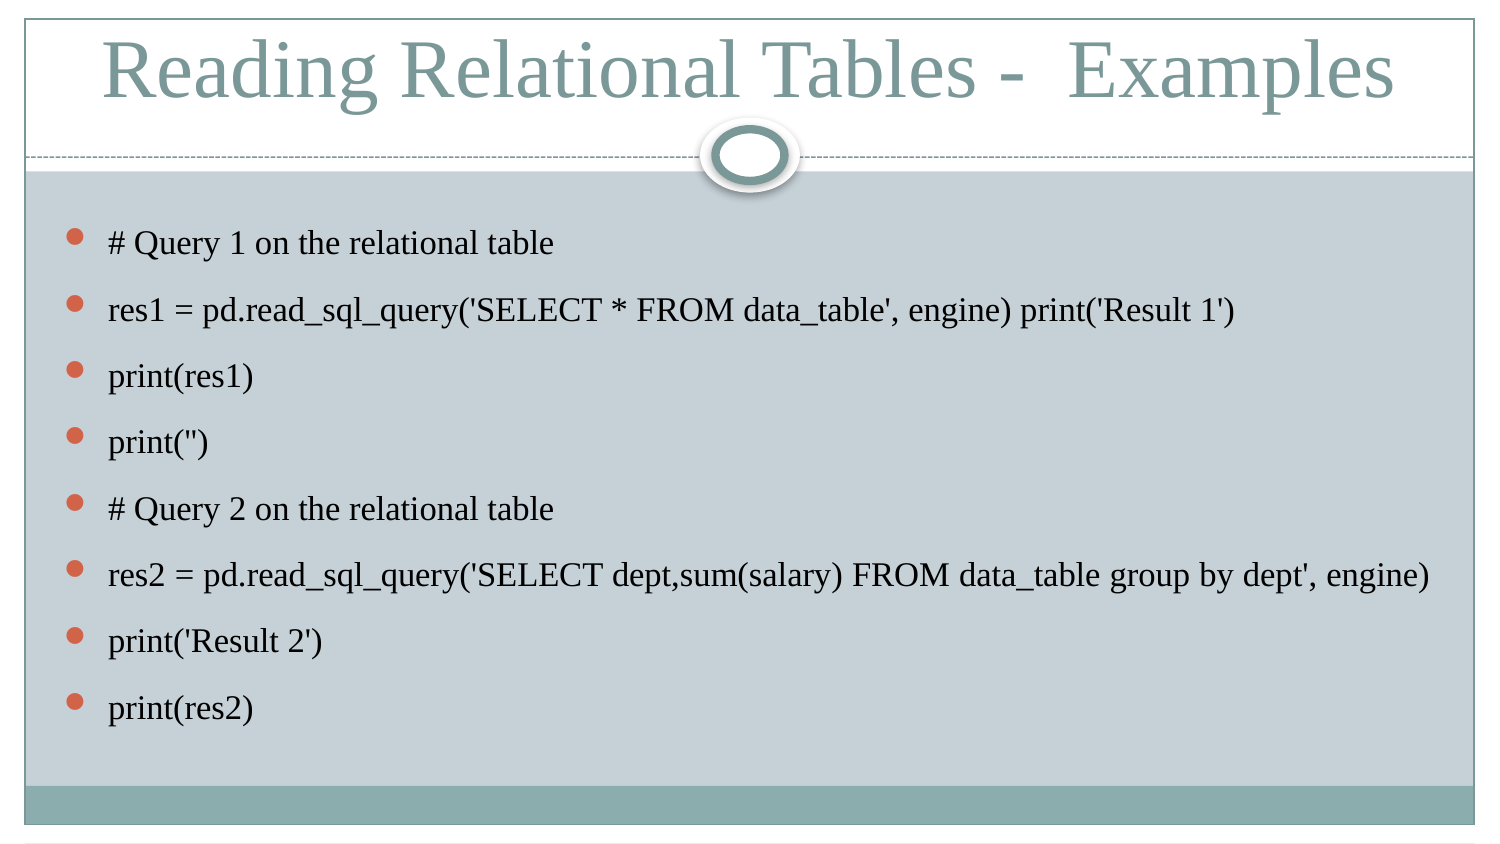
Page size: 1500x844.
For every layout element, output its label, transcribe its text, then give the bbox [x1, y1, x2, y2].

list # Query 1 on the relational table res1 = pd.read_sql_query('SELECT * FROM data_table', engine) print('Result 1') print(res1) print('') # Query 2 on the relational table res2 = pd.read_sql_query('SELECT dept,sum(salary) FROM data_table group by dept', engine) print('Result 2') print(res2) [49, 187, 1445, 751]
title Reading Relational Tables - Examples [49, 28, 1450, 122]
